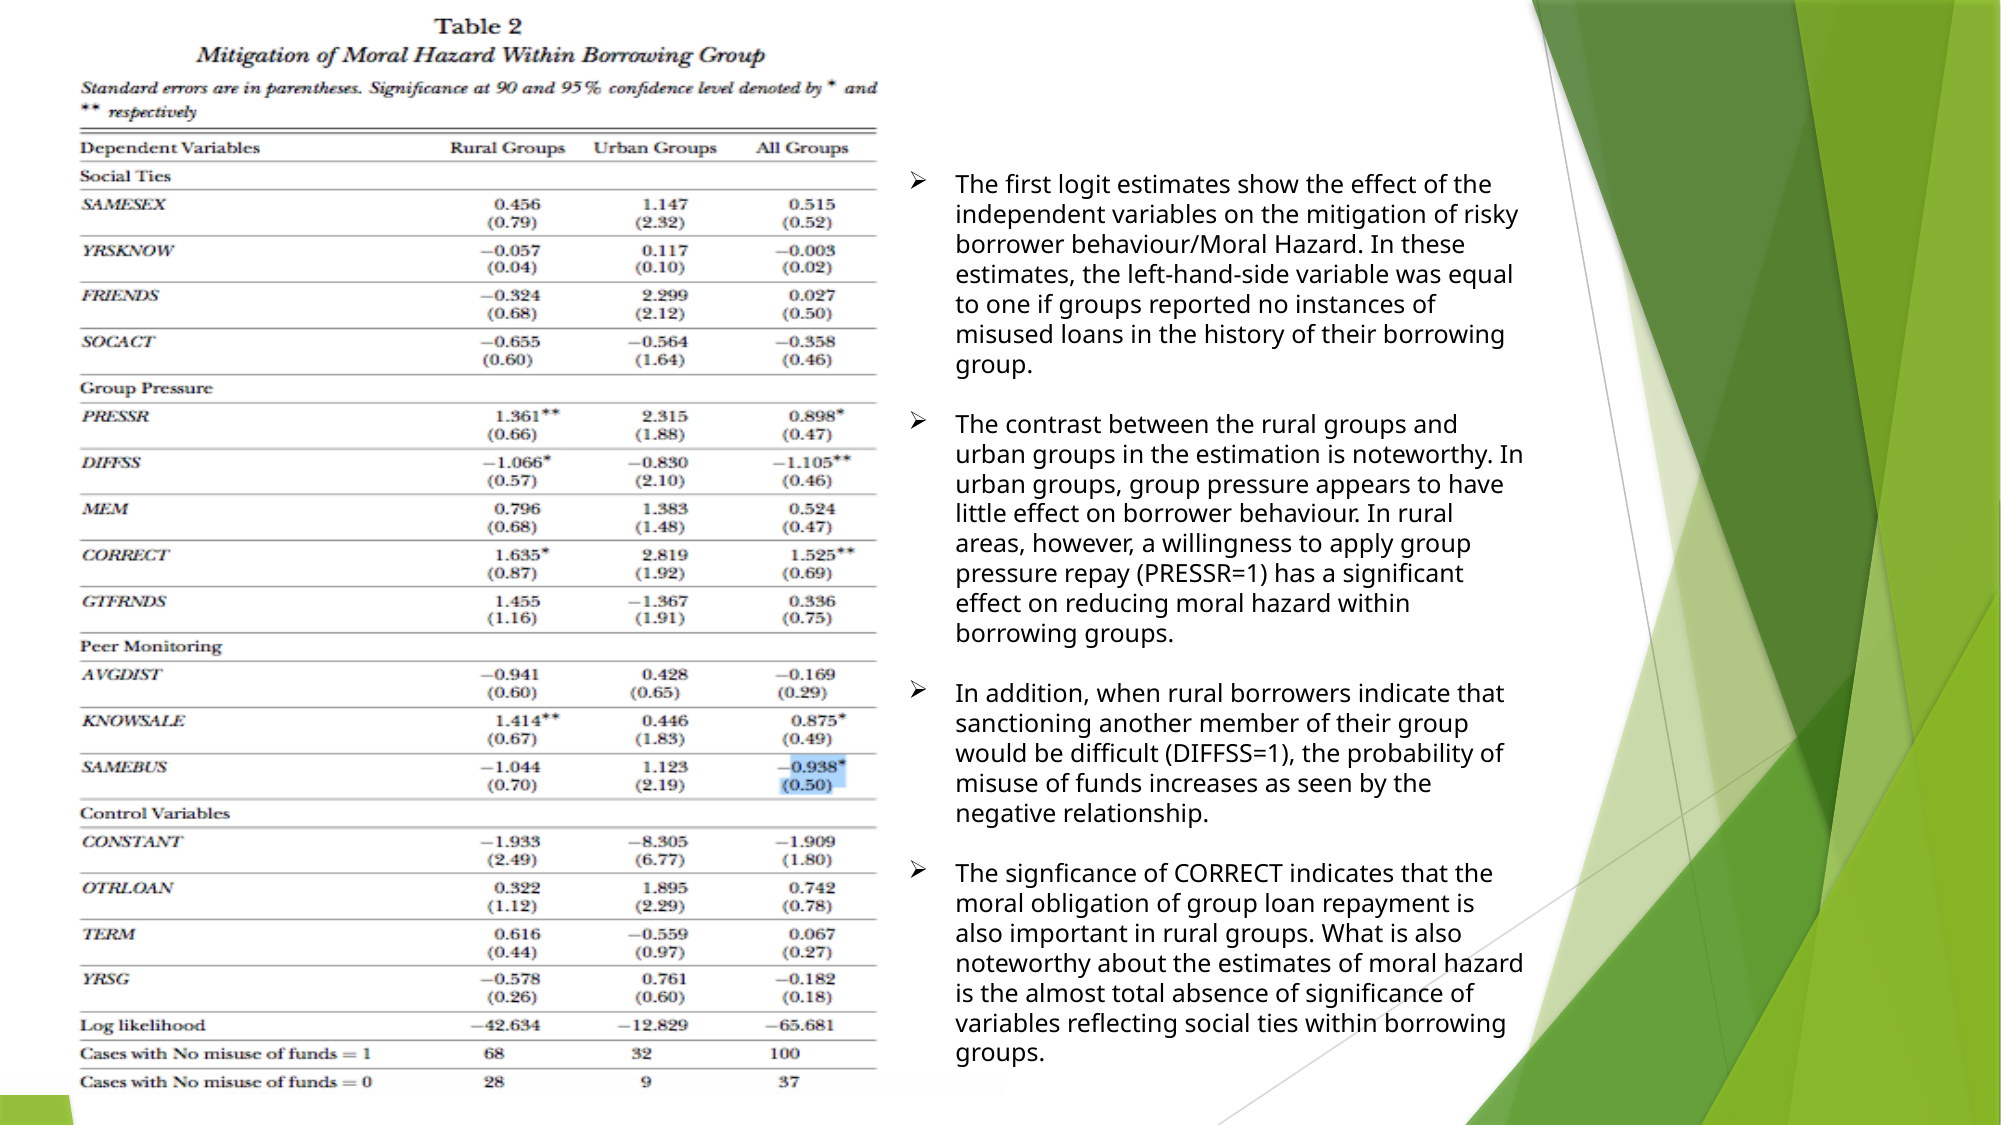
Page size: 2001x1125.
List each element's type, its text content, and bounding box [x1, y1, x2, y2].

text_box The first logit estimates show the effect of the independent variables on the mitigation of risky borrower behaviour/Moral Hazard. In these estimates, the left-hand-side variable was equal to one if groups reported no instances of misused loans in the history of their borrowing group. The contrast between the rural groups and urban groups in the estimation is noteworthy. In urban groups, group pressure appears to have little effect on borrower behaviour. In rural areas, however, a willingness to apply group pressure repay (PRESSR=1) has a significant effect on reducing moral hazard within borrowing groups. In addition, when rural borrowers indicate that sanctioning another member of their group would be difficult (DIFFSS=1), the probability of misuse of funds increases as seen by the negative relationship. The signficance of CORRECT indicates that the moral obligation of group loan repayment is also important in rural groups. What is also noteworthy about the estimates of moral hazard is the almost total absence of significance of variables reflecting social ties within borrowing groups. [1008, 161, 1542, 1075]
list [0, 15, 1004, 1096]
